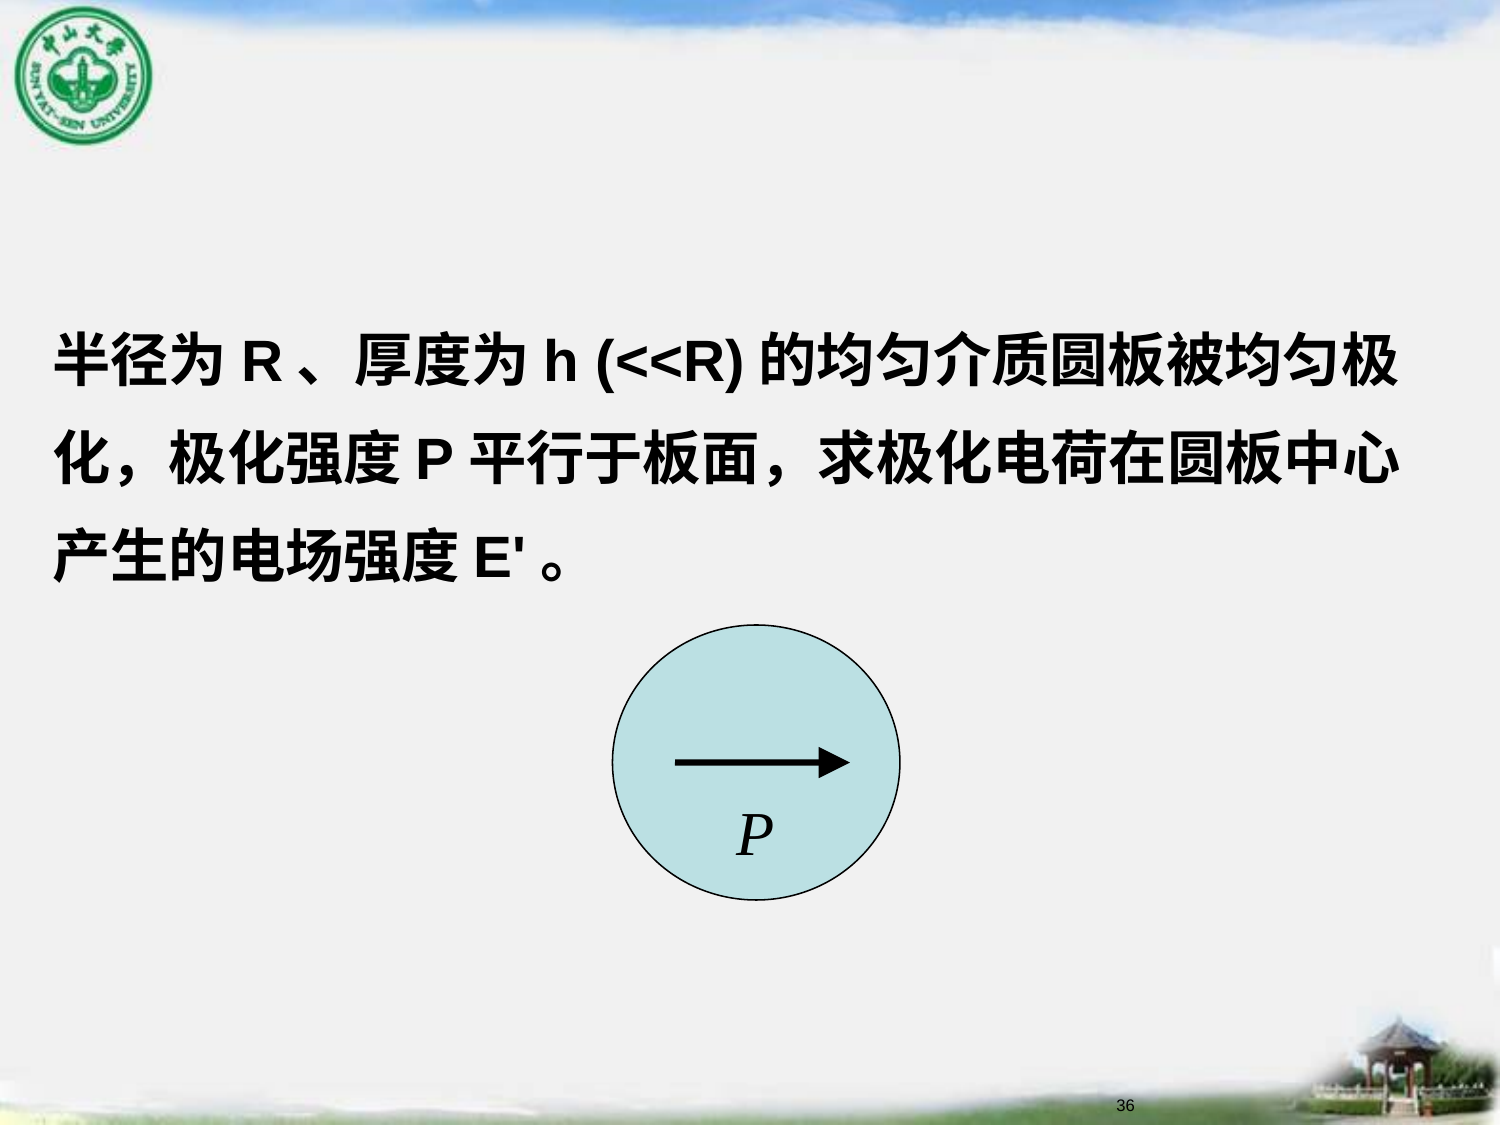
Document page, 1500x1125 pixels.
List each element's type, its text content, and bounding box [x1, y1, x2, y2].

text_box [612, 624, 900, 901]
slide_number 36 [1012, 1087, 1151, 1125]
text_box 半径为R、厚度为h (<<R)的均匀介质圆板被均匀极化，极化强度P平行于板面，求极化电荷在圆板中心产生的电场强度E'。 [37, 287, 1450, 644]
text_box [724, 787, 788, 866]
picture [0, 0, 1500, 1125]
text_box [674, 752, 850, 773]
